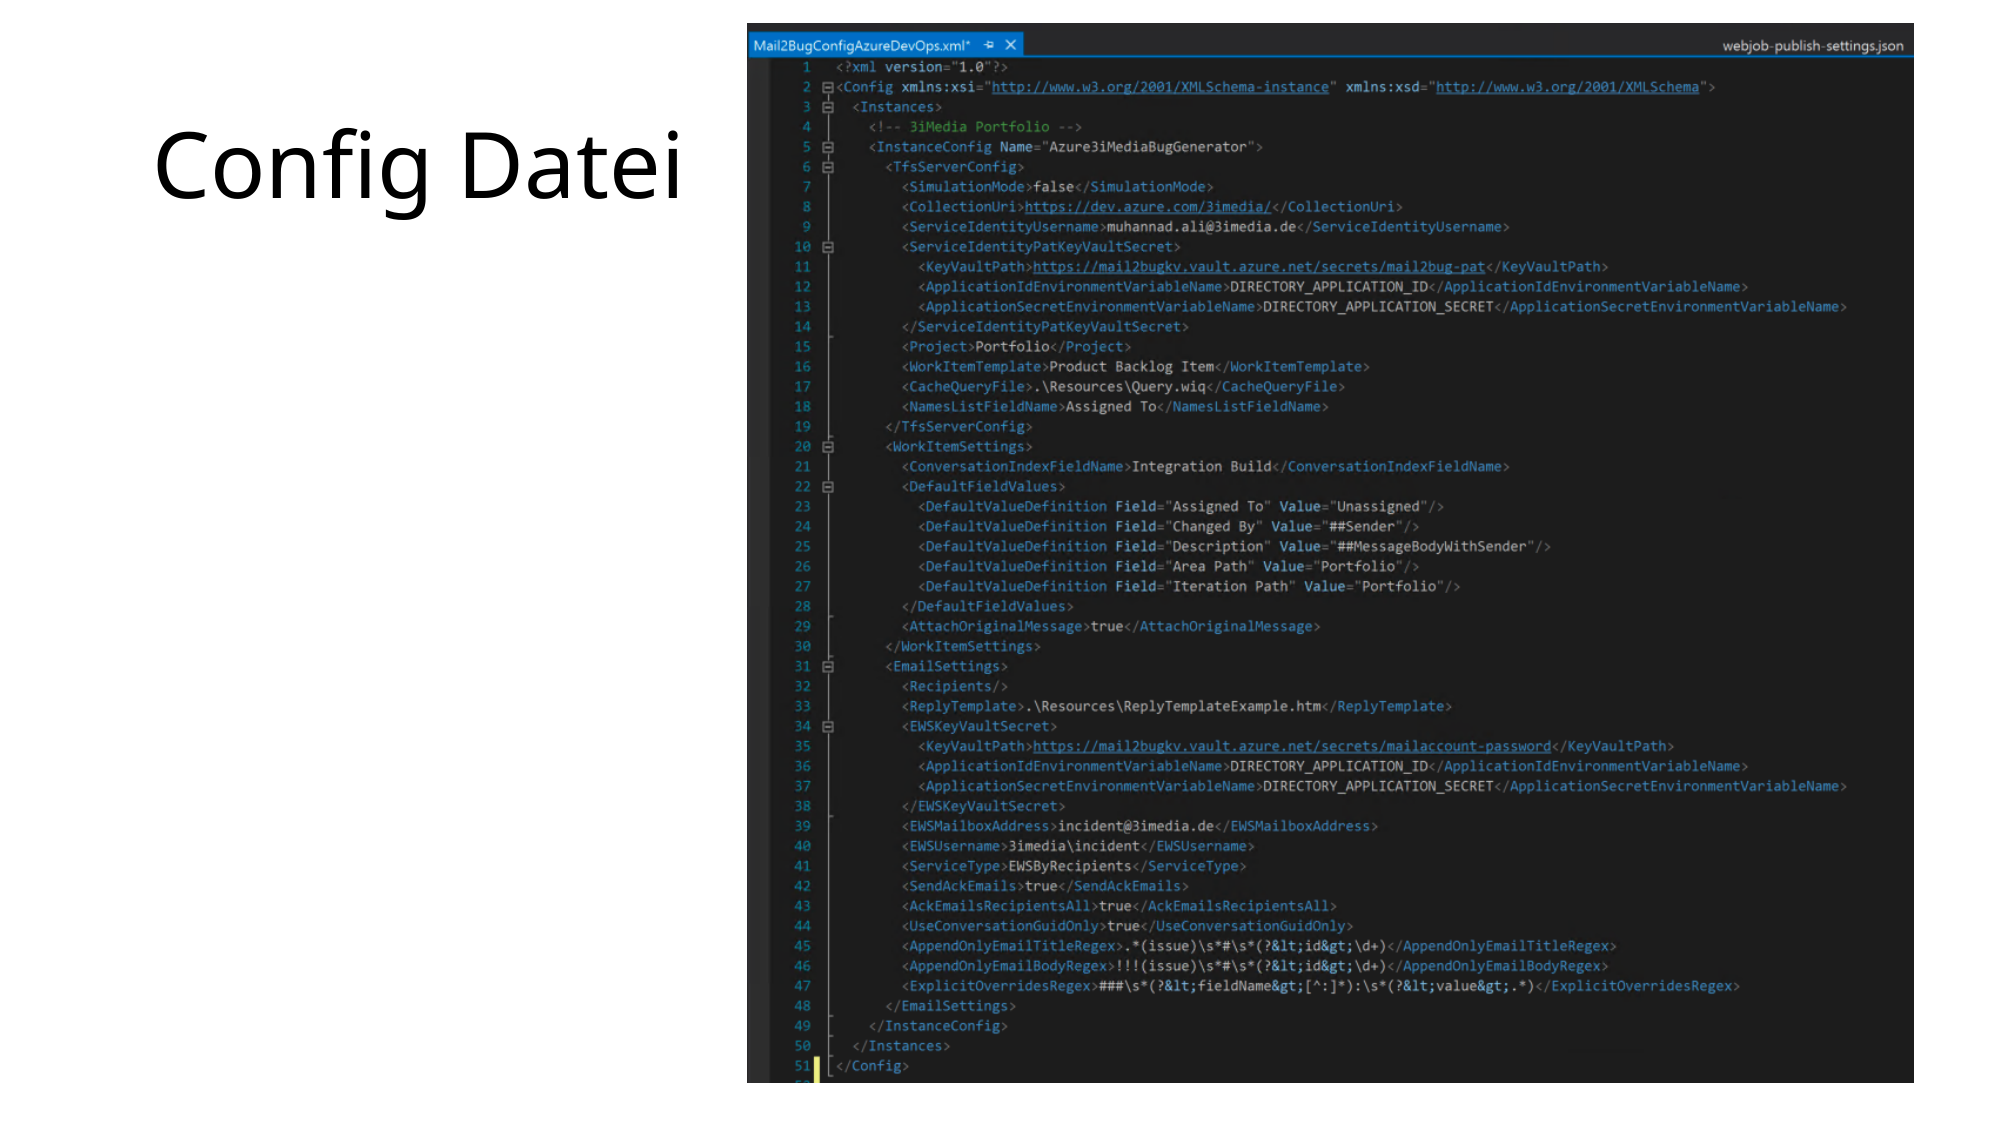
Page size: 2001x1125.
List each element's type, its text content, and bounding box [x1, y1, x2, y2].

picture [747, 23, 1914, 1083]
title Config Datei [137, 59, 747, 278]
